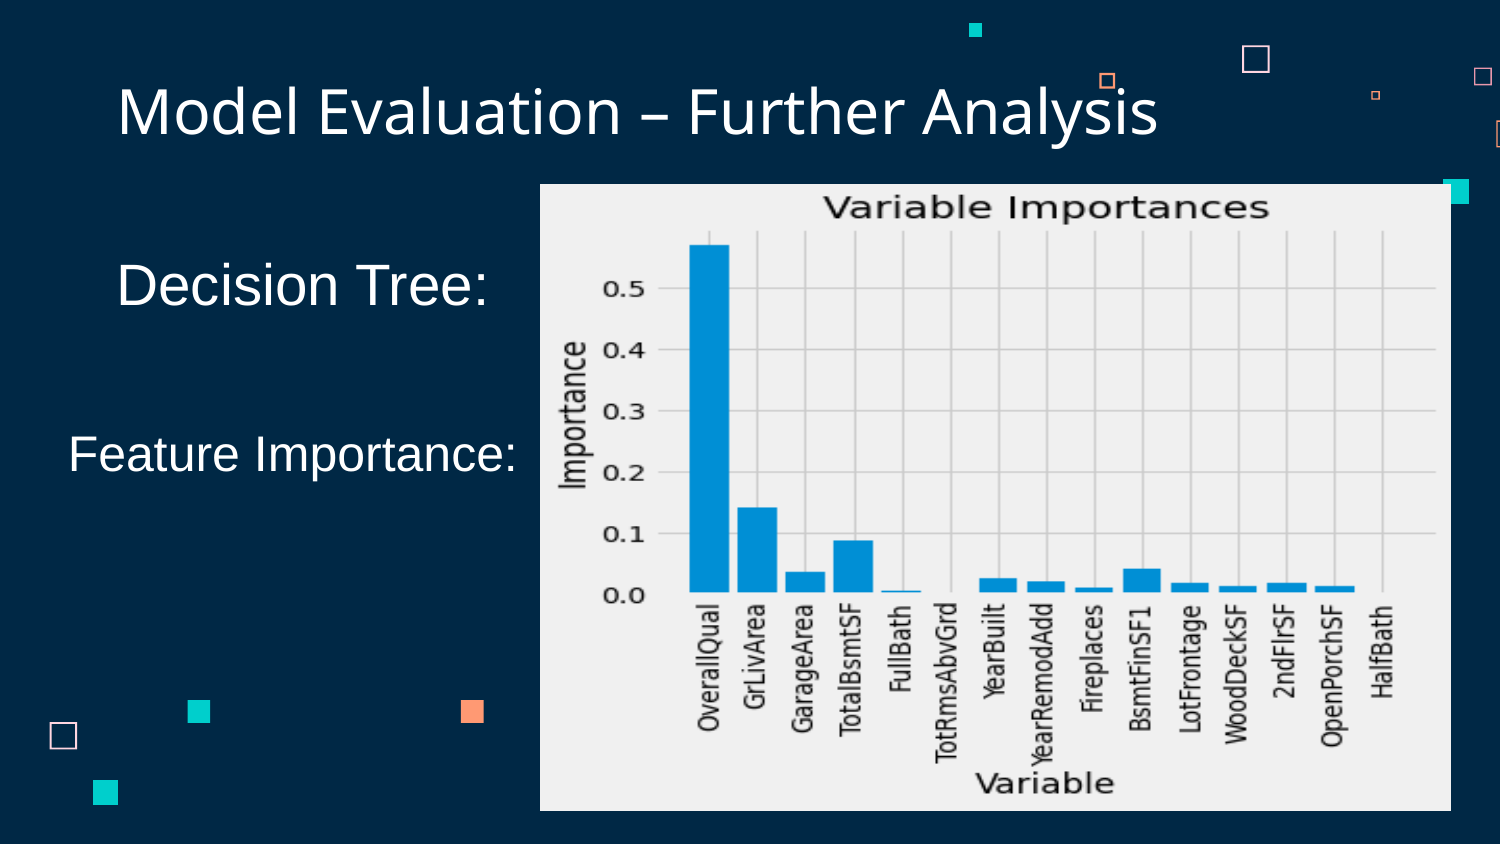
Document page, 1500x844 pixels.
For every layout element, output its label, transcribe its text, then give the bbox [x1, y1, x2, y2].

title Model Evaluation – Further Analysis [101, 67, 1222, 163]
text_box [460, 700, 484, 723]
text_box Decision Tree: [101, 162, 541, 406]
text_box [187, 700, 211, 723]
text_box Feature Importance: [52, 406, 535, 486]
picture [540, 183, 1452, 812]
